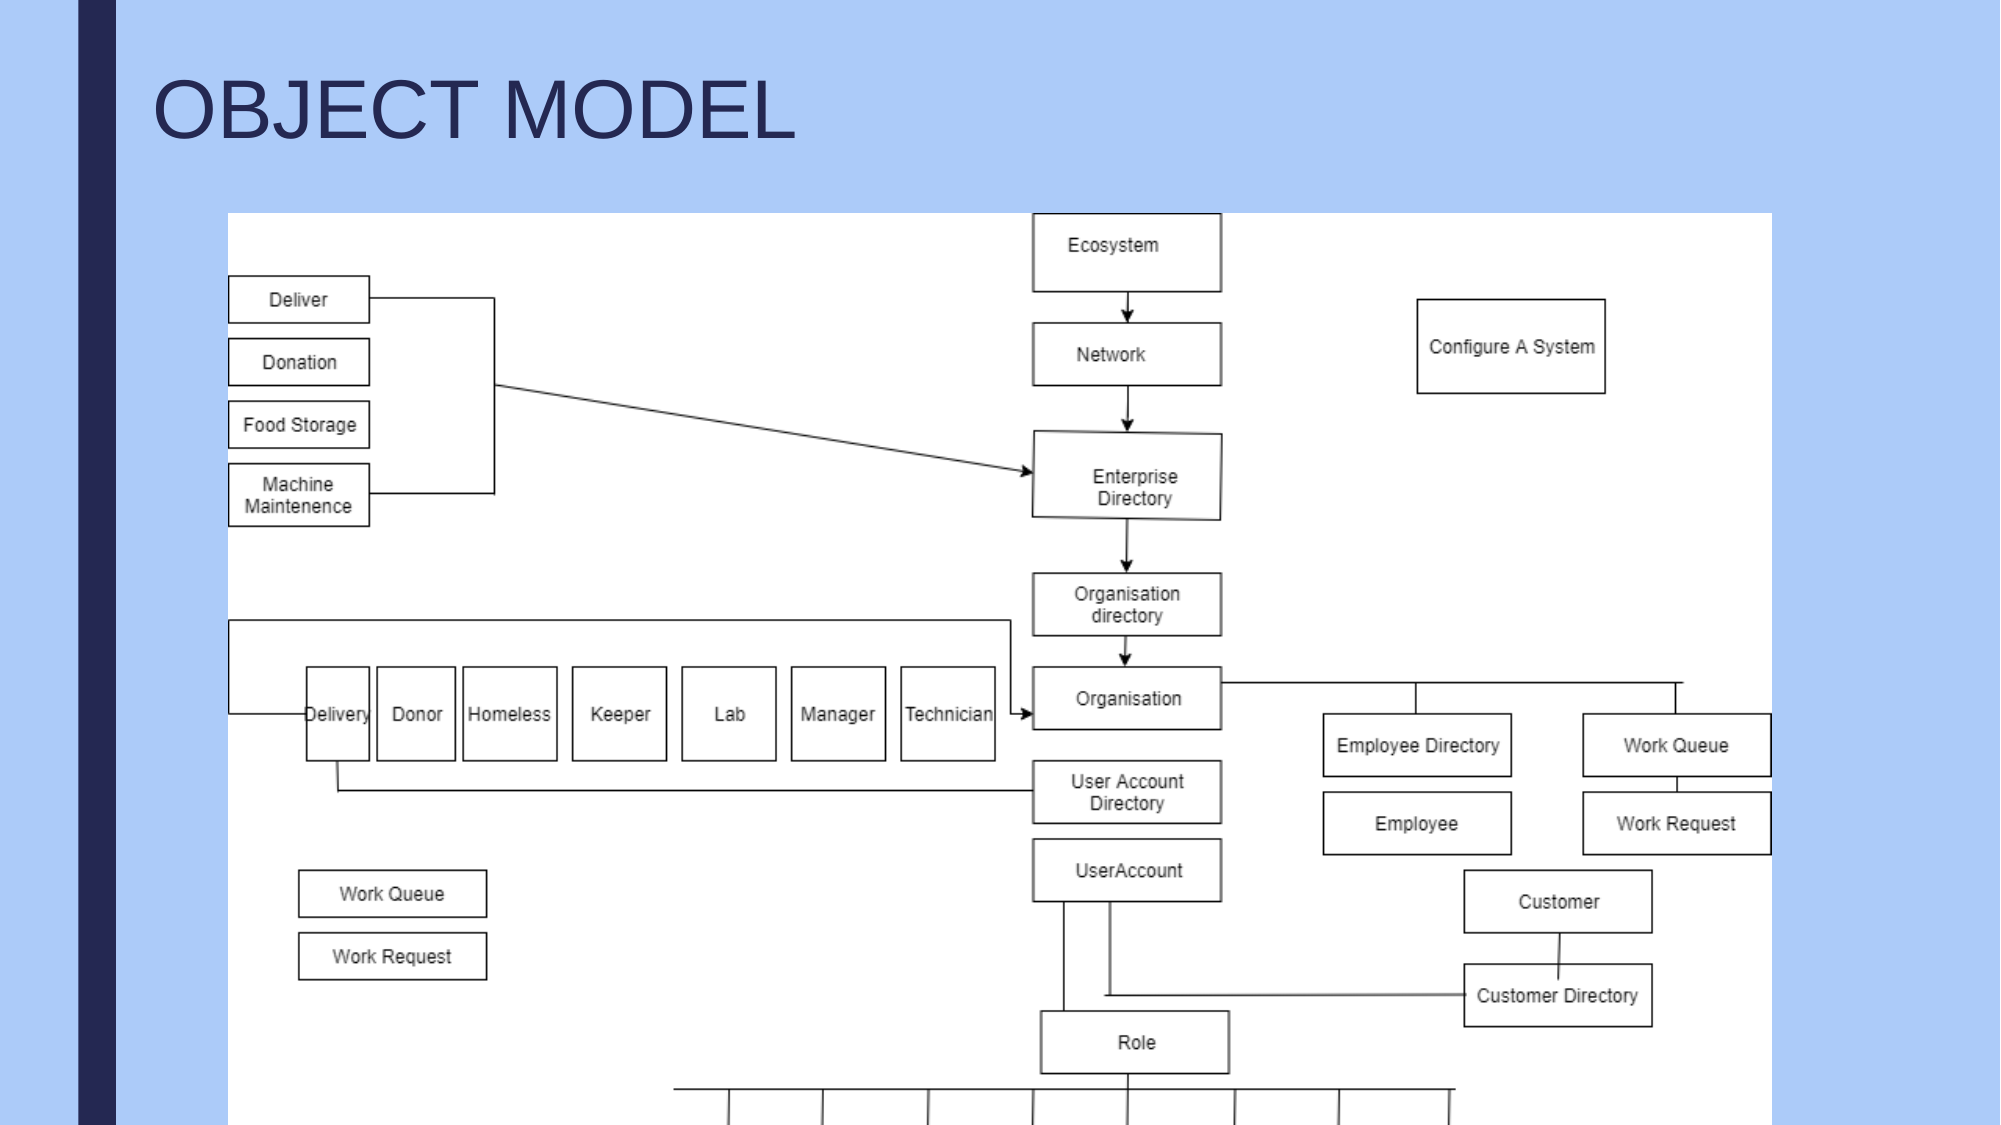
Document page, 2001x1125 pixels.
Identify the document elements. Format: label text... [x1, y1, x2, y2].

title OBJECT MODEL [137, 59, 1863, 173]
picture [228, 213, 1771, 1125]
list [137, 173, 1863, 1014]
